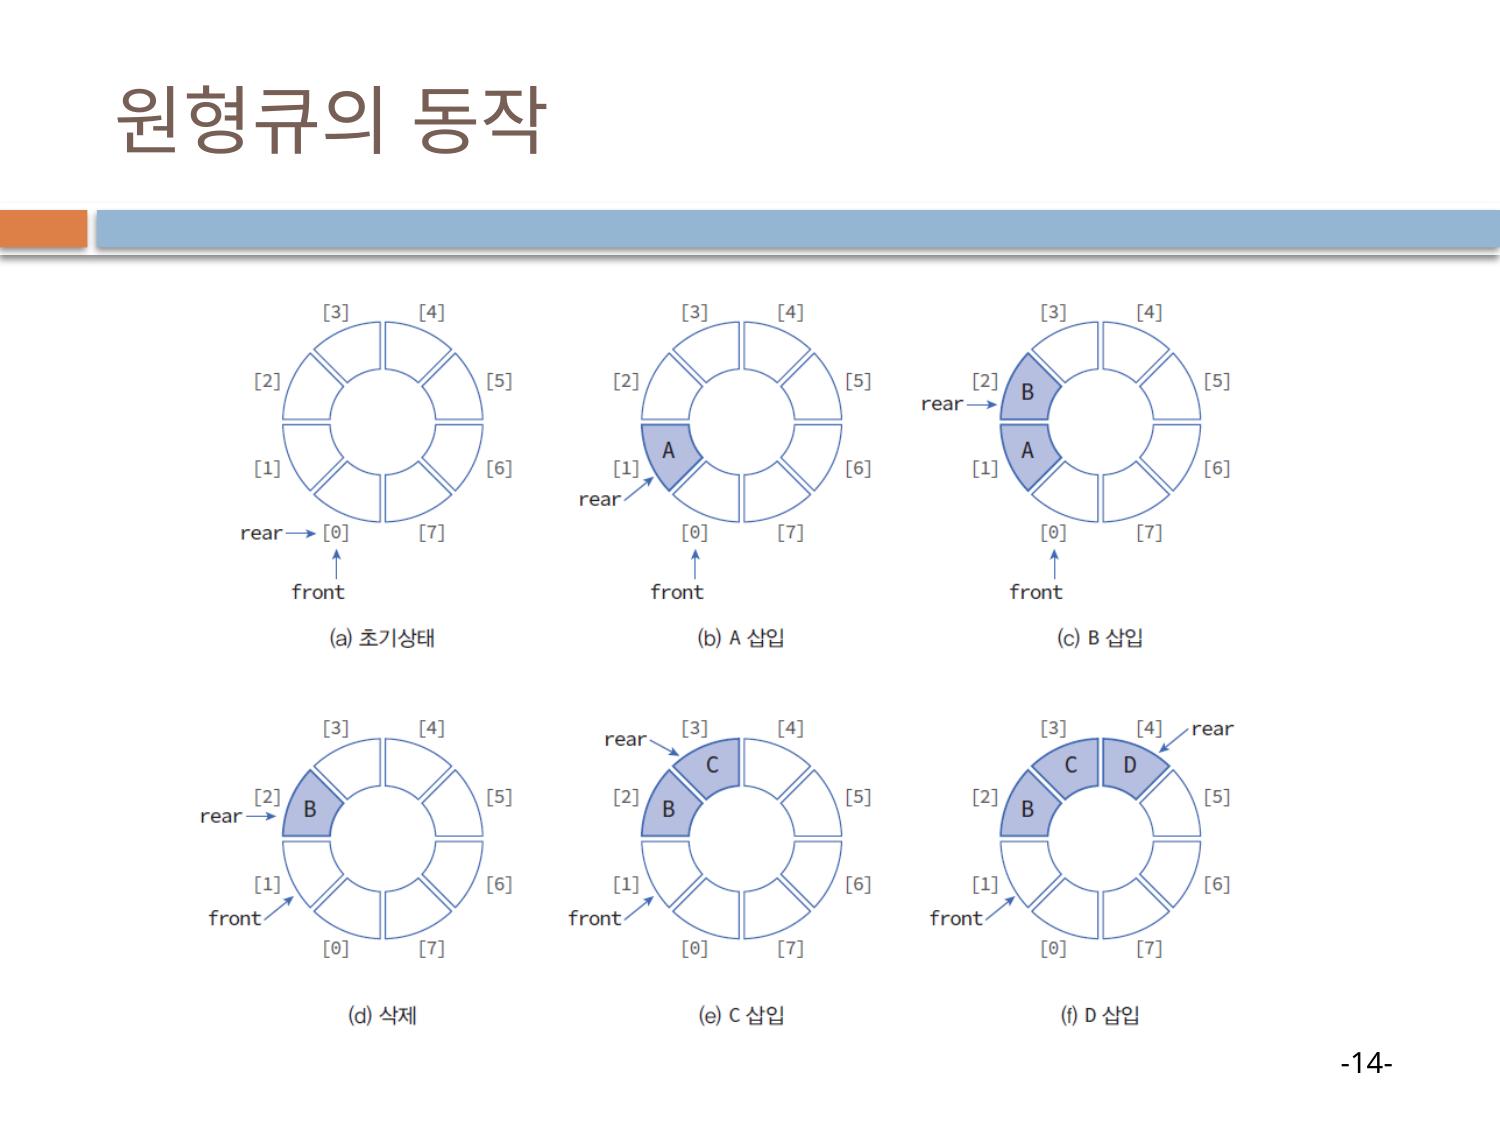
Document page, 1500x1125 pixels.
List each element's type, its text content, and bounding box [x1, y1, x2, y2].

title 원형큐의 동작 [99, 37, 1438, 200]
picture [173, 274, 1265, 1043]
